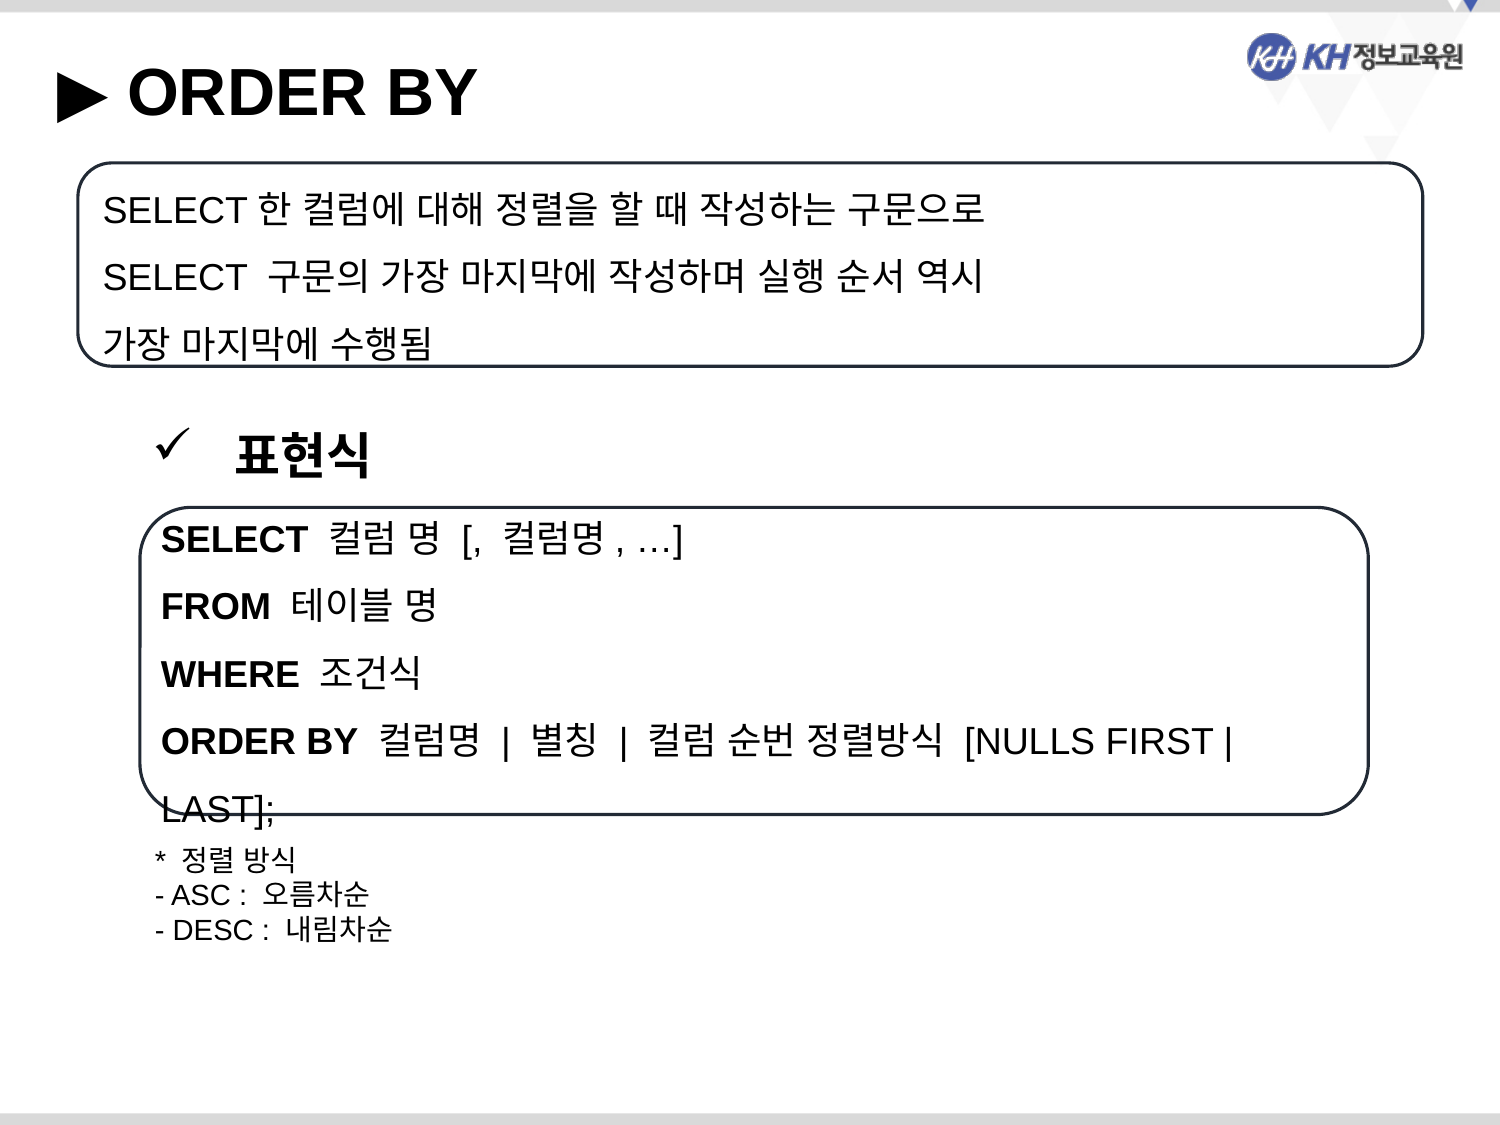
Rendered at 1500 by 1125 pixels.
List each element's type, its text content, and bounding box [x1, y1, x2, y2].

picture [0, 0, 1500, 1113]
text_box * 정렬 방식 - ASC : 오름차순 - DESC : 내림차순 [140, 834, 409, 954]
text_box 표현식 [137, 417, 388, 493]
text_box SELECT한 컬럼에 대해 정렬을 할 때 작성하는 구문으로 SELECT 구문의 가장 마지막에 작성하며 실행 순서 역시 가장 마지막에 수행됨 [76, 161, 1424, 368]
text_box ▶ ORDER BY [42, 41, 1460, 137]
text_box SELECT 컬럼 명 [, 컬럼명, …] FROM 테이블 명 WHERE 조건식 ORDER BY 컬럼명 | 별칭 | 컬럼 순번 정렬방식 [NULLS FIRST | LAST]; [138, 506, 1370, 816]
